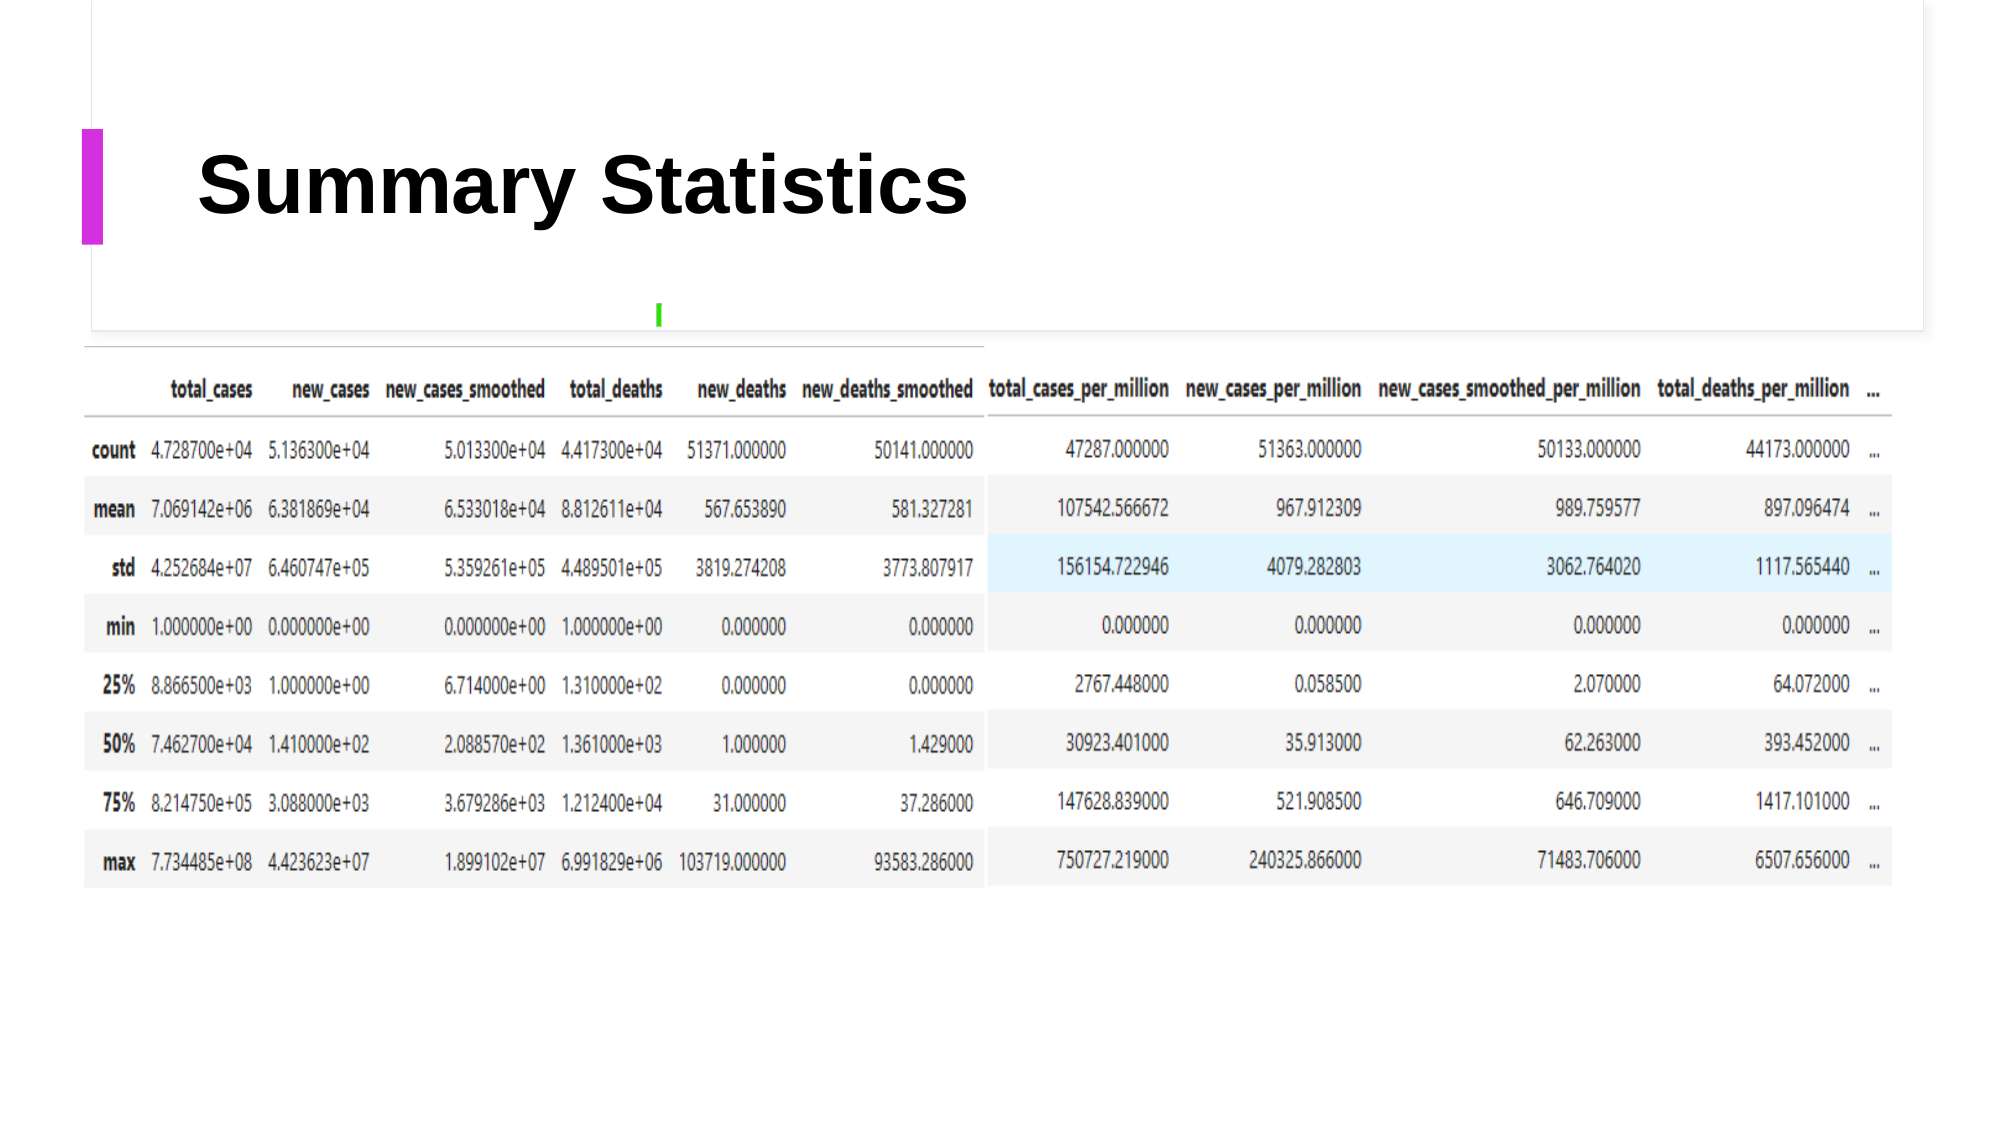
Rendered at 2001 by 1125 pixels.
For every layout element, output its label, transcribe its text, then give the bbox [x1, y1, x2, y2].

picture [84, 302, 1892, 915]
title Summary Statistics [183, 90, 1851, 284]
